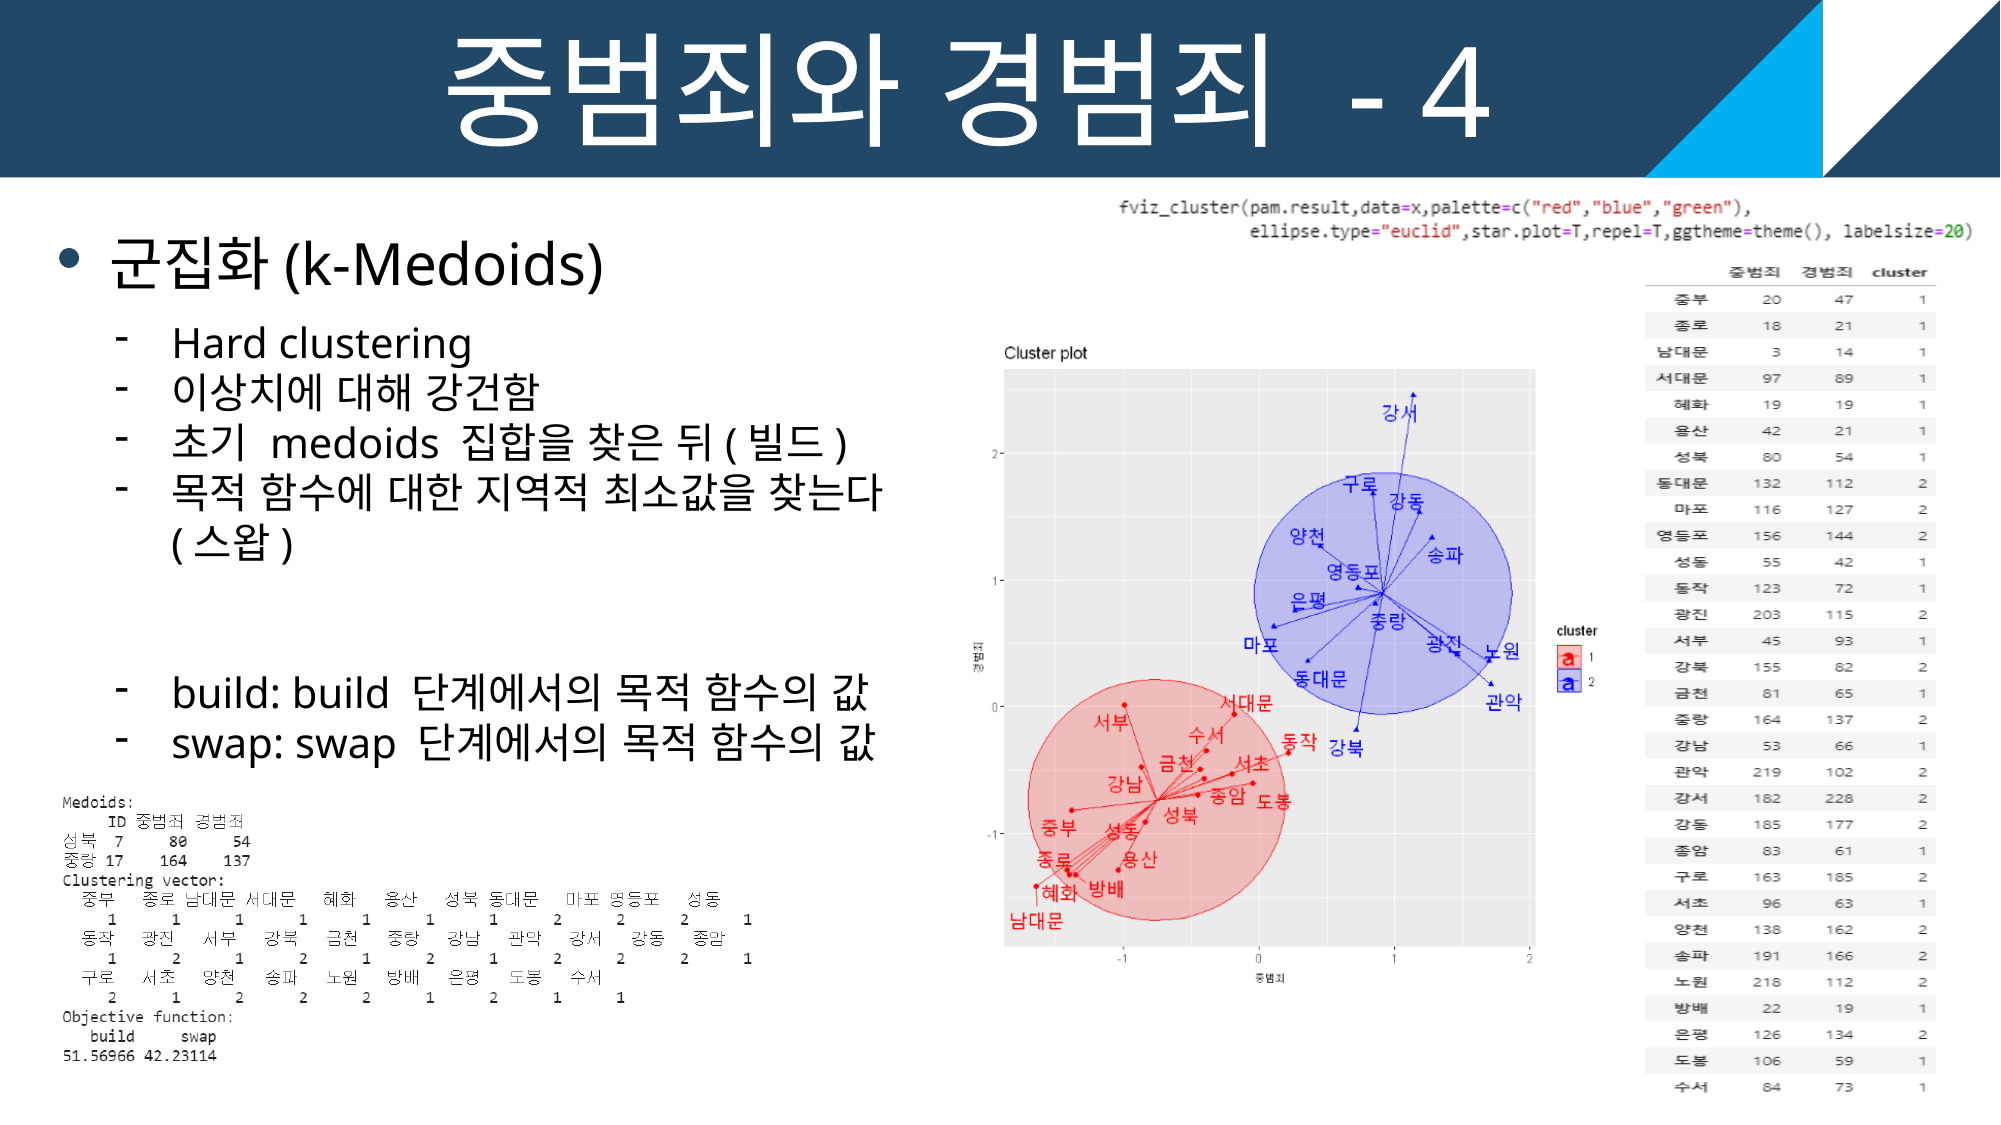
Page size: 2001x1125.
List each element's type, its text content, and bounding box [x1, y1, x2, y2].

picture [59, 793, 766, 1066]
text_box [1644, 0, 2000, 178]
text_box [58, 246, 81, 269]
text_box 중범죄와 경범죄 - 4 [428, 5, 1644, 170]
text_box Hard clustering 이상치에 대해 강건함 초기 medoids 집합을 찾은 뒤(빌드) 목적 함수에 대한 지역적 최소값을 찾는다(스왑) build: build 단계에서의 목적 함수의 값 swap: swap 단계에서의 목적 함수의 값 [100, 309, 970, 775]
picture [1637, 262, 1948, 1101]
picture [1116, 193, 1982, 244]
picture [969, 338, 1619, 987]
text_box 군집화(k-Medoids) [94, 220, 914, 305]
text_box [0, 0, 1644, 178]
